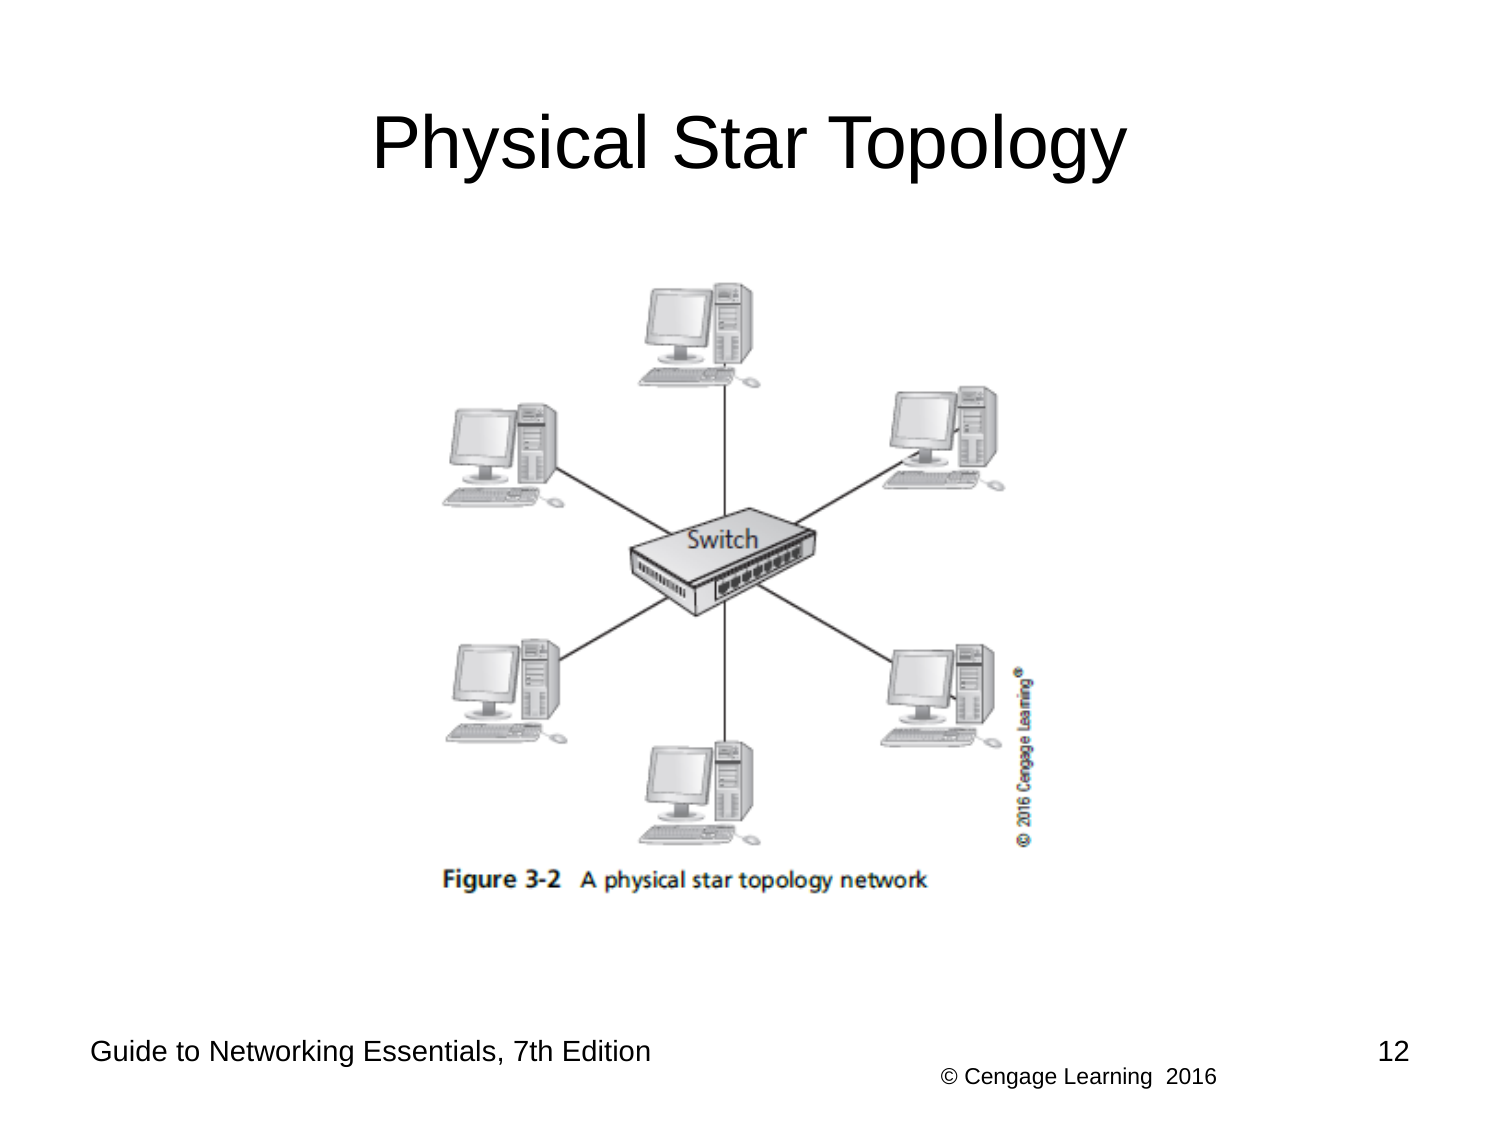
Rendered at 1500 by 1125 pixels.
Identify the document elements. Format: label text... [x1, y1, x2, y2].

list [437, 274, 1041, 899]
title Physical Star Topology [75, 45, 1425, 233]
footer Guide to Networking Essentials, 7th Edition [74, 1024, 713, 1103]
slide_number 12 [1312, 1024, 1426, 1103]
